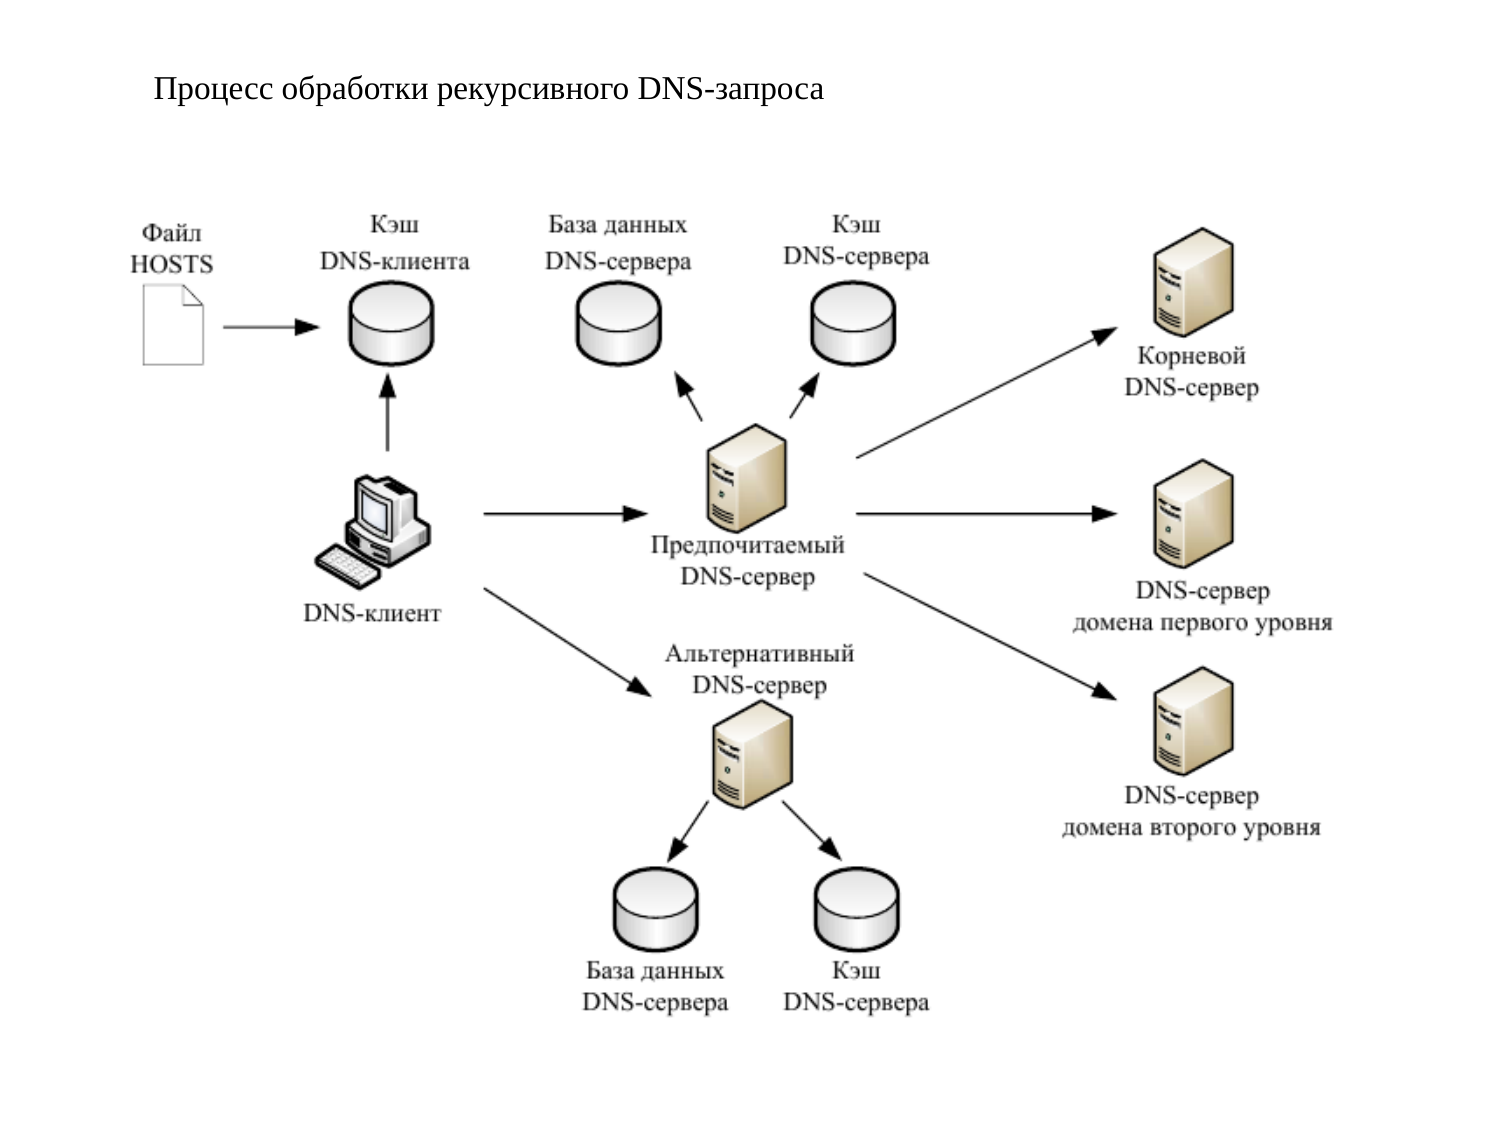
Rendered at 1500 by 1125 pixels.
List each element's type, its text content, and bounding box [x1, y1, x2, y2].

text_box Процесс обработки рекурсивного DNS-запроса [70, 58, 909, 114]
picture [116, 175, 1358, 1043]
